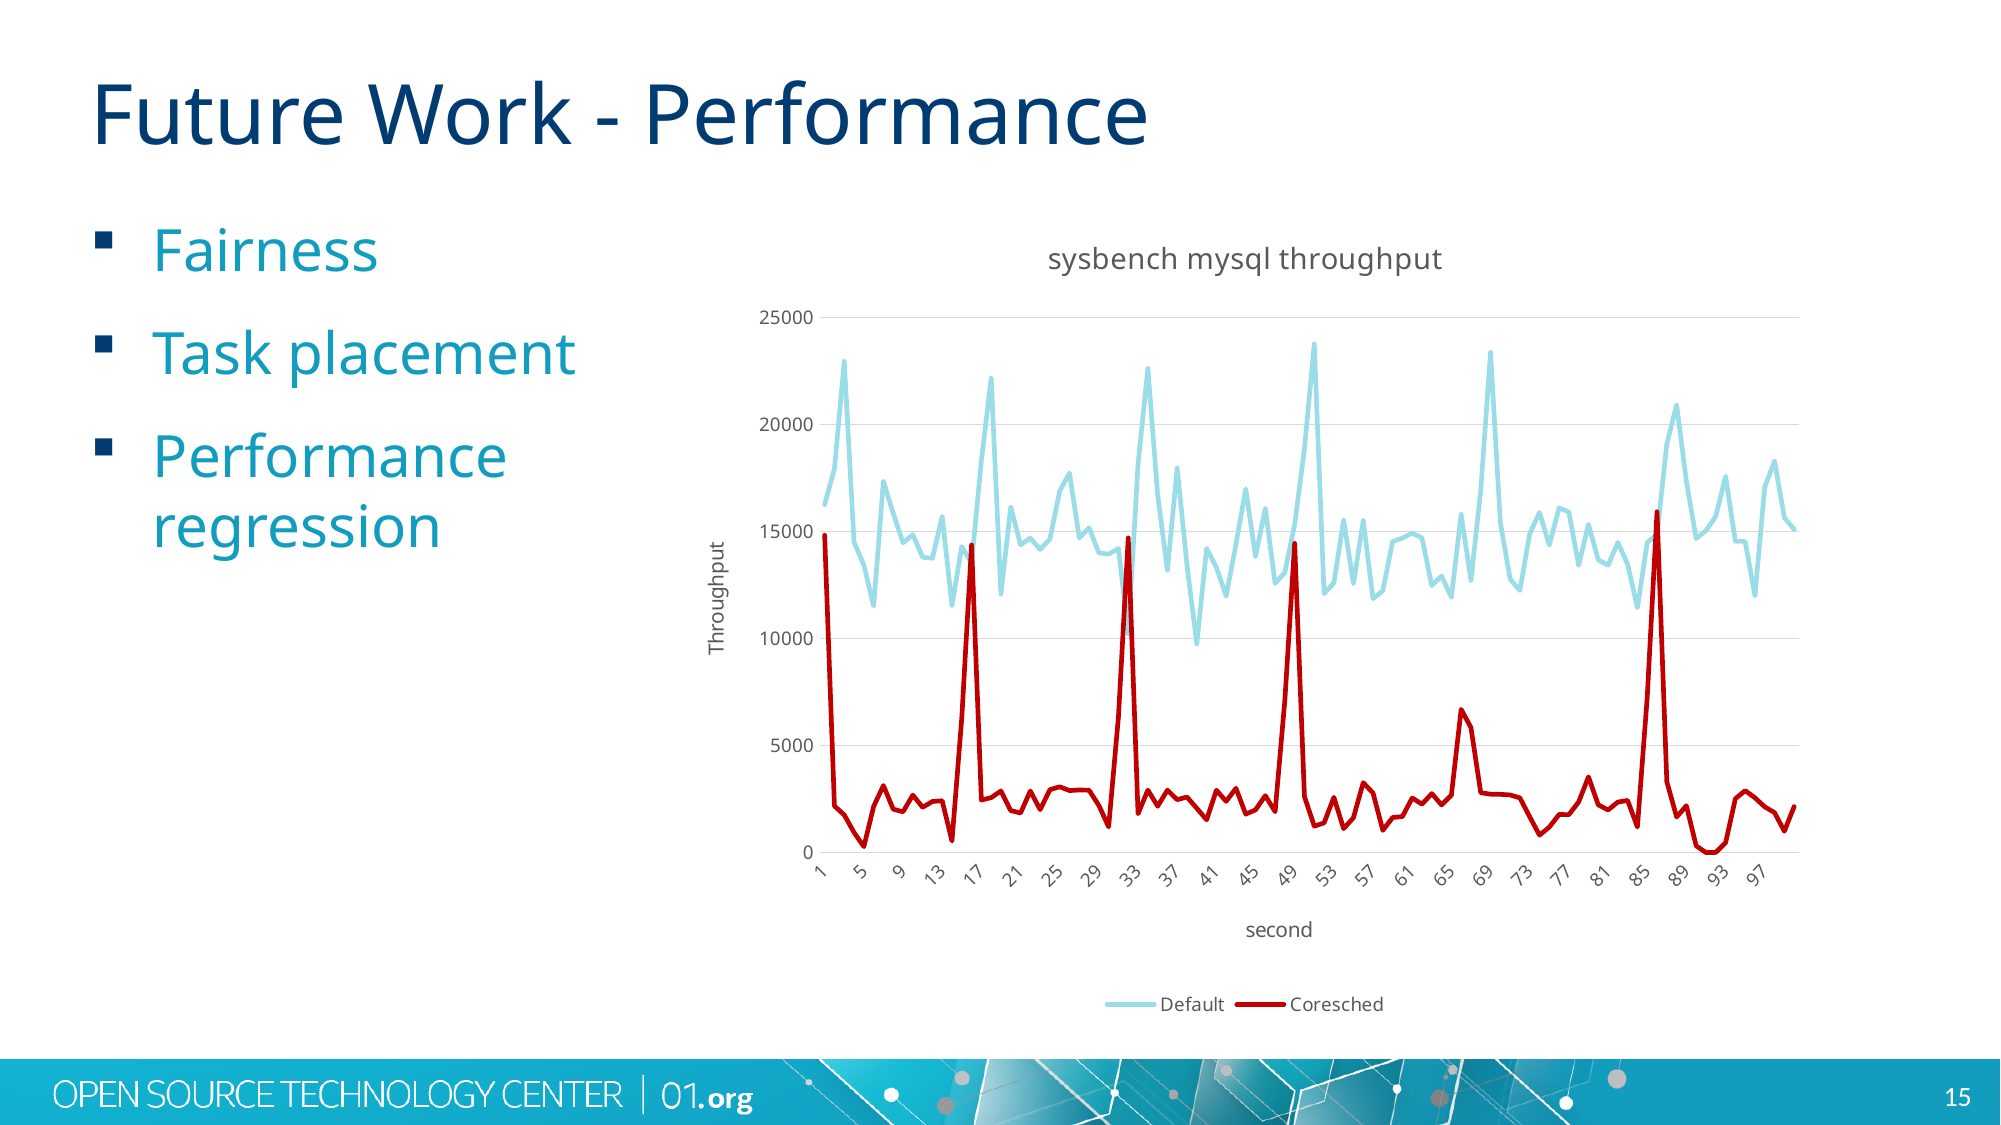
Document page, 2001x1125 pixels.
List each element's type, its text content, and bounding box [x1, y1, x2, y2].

list Fairness Task placement Performance regression [75, 205, 640, 1025]
chart [668, 205, 1823, 1025]
text_box 15 [1910, 1066, 1987, 1125]
list Future Work - Performance [75, 53, 1947, 212]
picture [0, 1059, 2000, 1125]
